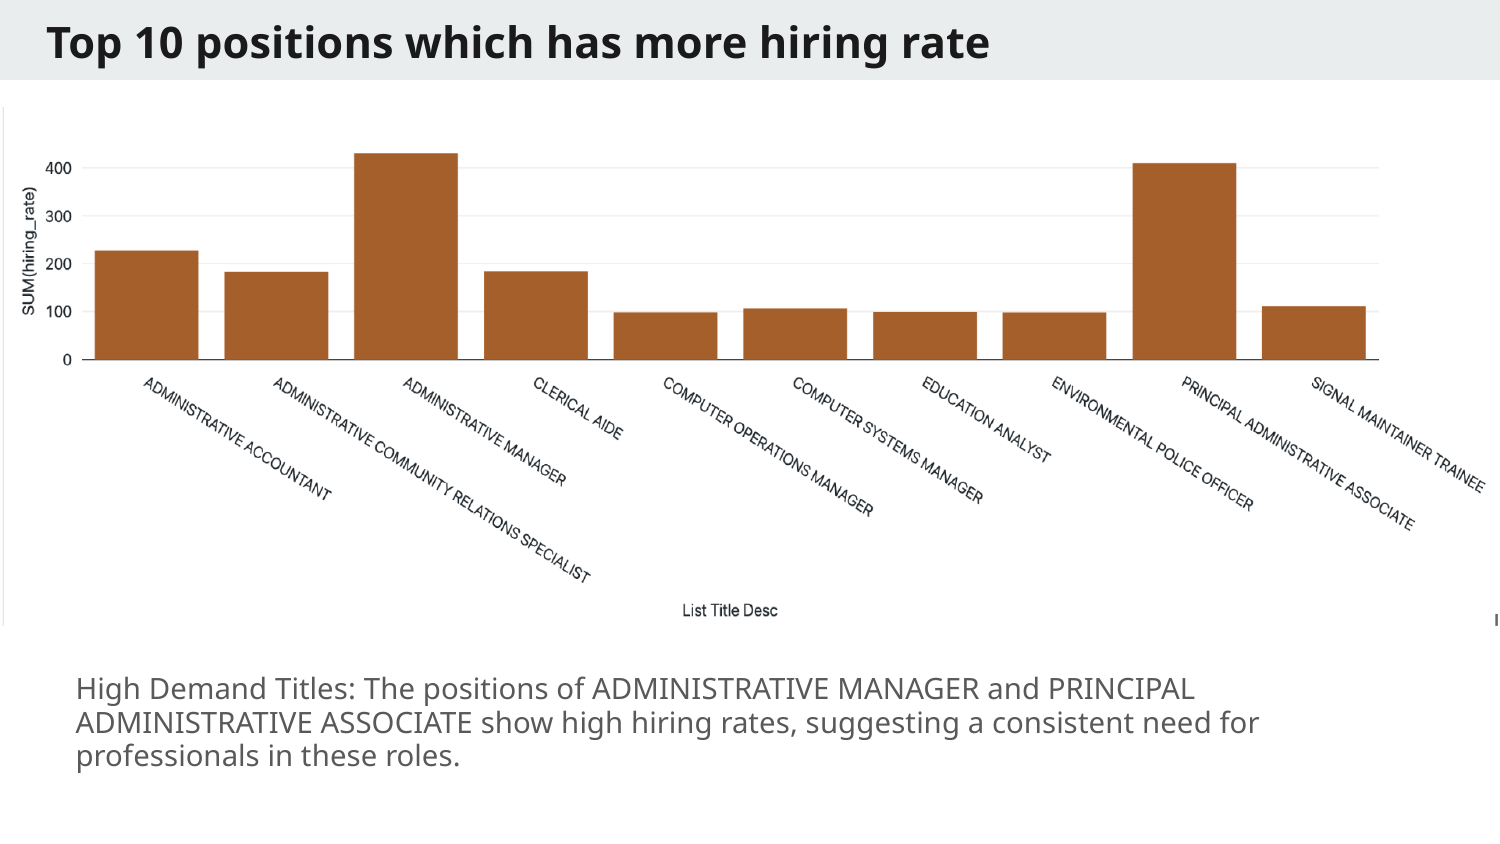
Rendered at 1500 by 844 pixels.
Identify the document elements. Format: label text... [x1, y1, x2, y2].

picture [0, 106, 1500, 626]
title Top 10 positions which has more hiring rate [30, 0, 1293, 83]
text_box High Demand Titles: The positions of ADMINISTRATIVE MANAGER and PRINCIPAL ADMINISTRATIVE ASSOCIATE show high hiring rates, suggesting a consistent need for professionals in these roles. [60, 657, 1437, 789]
